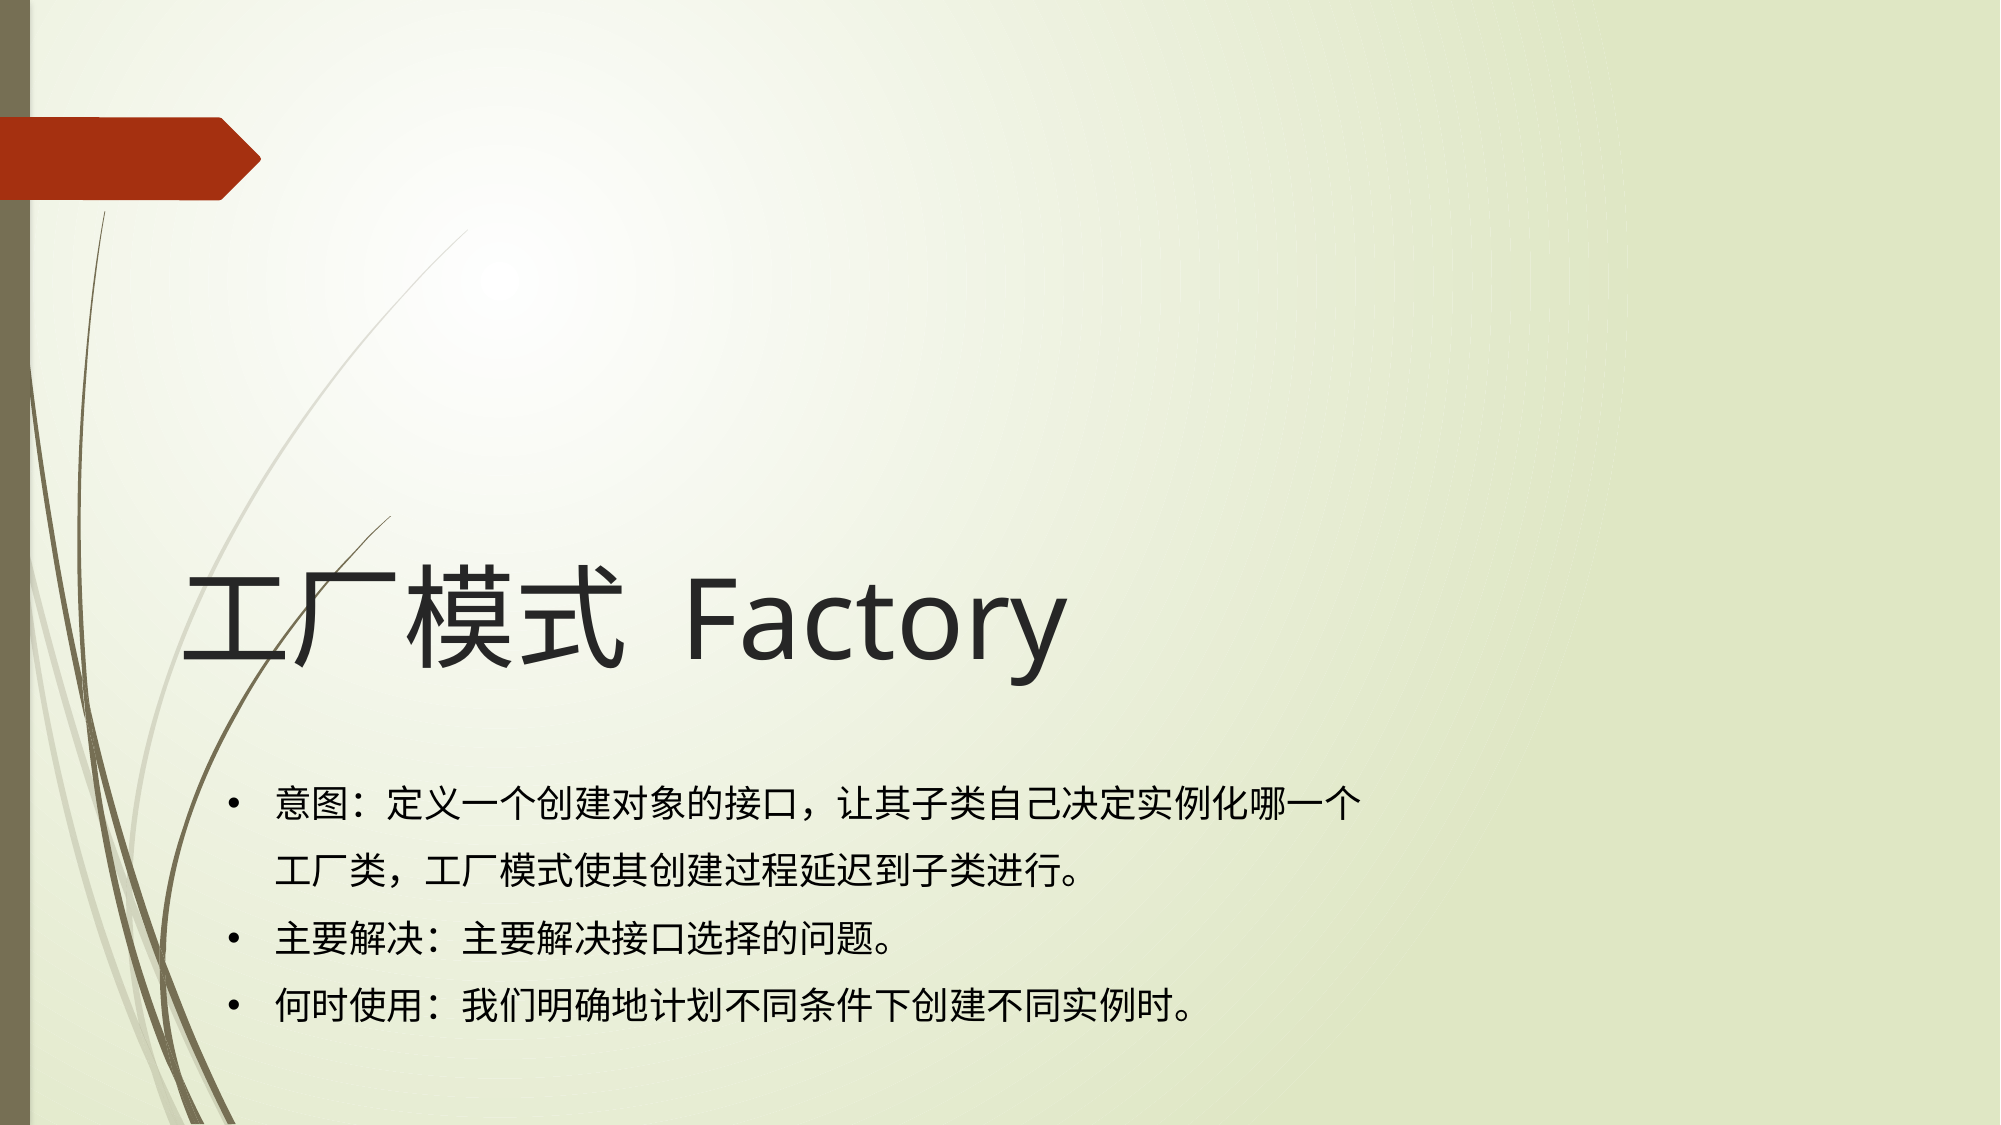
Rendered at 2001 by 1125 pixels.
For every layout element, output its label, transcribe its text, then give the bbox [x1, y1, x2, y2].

title 工厂模式 Factory [163, 539, 1626, 750]
text_box 意图：定义一个创建对象的接口，让其子类自己决定实例化哪一个工厂类，工厂模式使其创建过程延迟到子类进行。 主要解决：主要解决接口选择的问题。 何时使用：我们明确地计划不同条件下创建不同实例时。 [212, 749, 1388, 1035]
